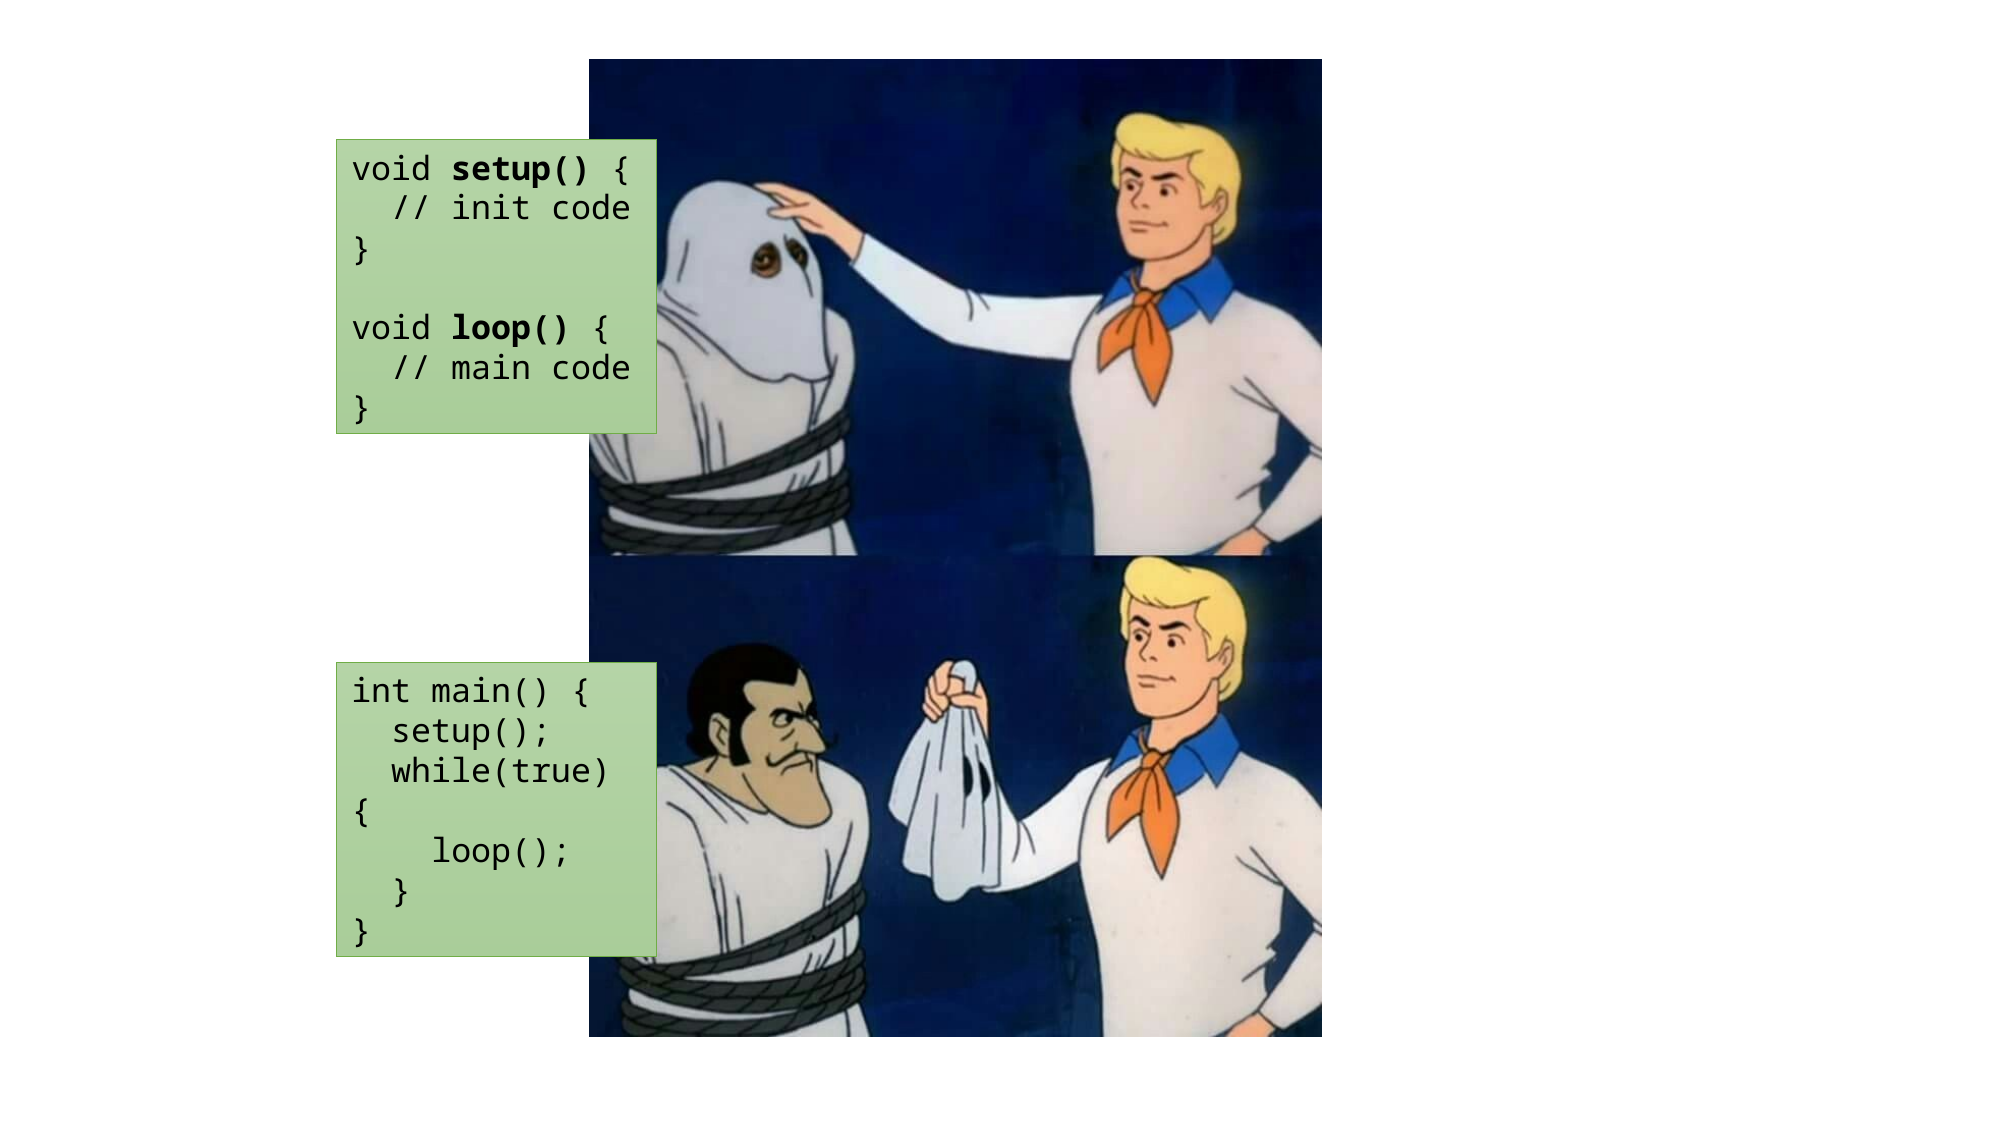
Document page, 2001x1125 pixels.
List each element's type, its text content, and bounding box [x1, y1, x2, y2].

text_box void setup() { // init code } void loop() { // main code } [336, 139, 588, 434]
text_box int main() { setup(); while(true) { loop(); } } [336, 662, 588, 957]
picture [588, 59, 1322, 1037]
